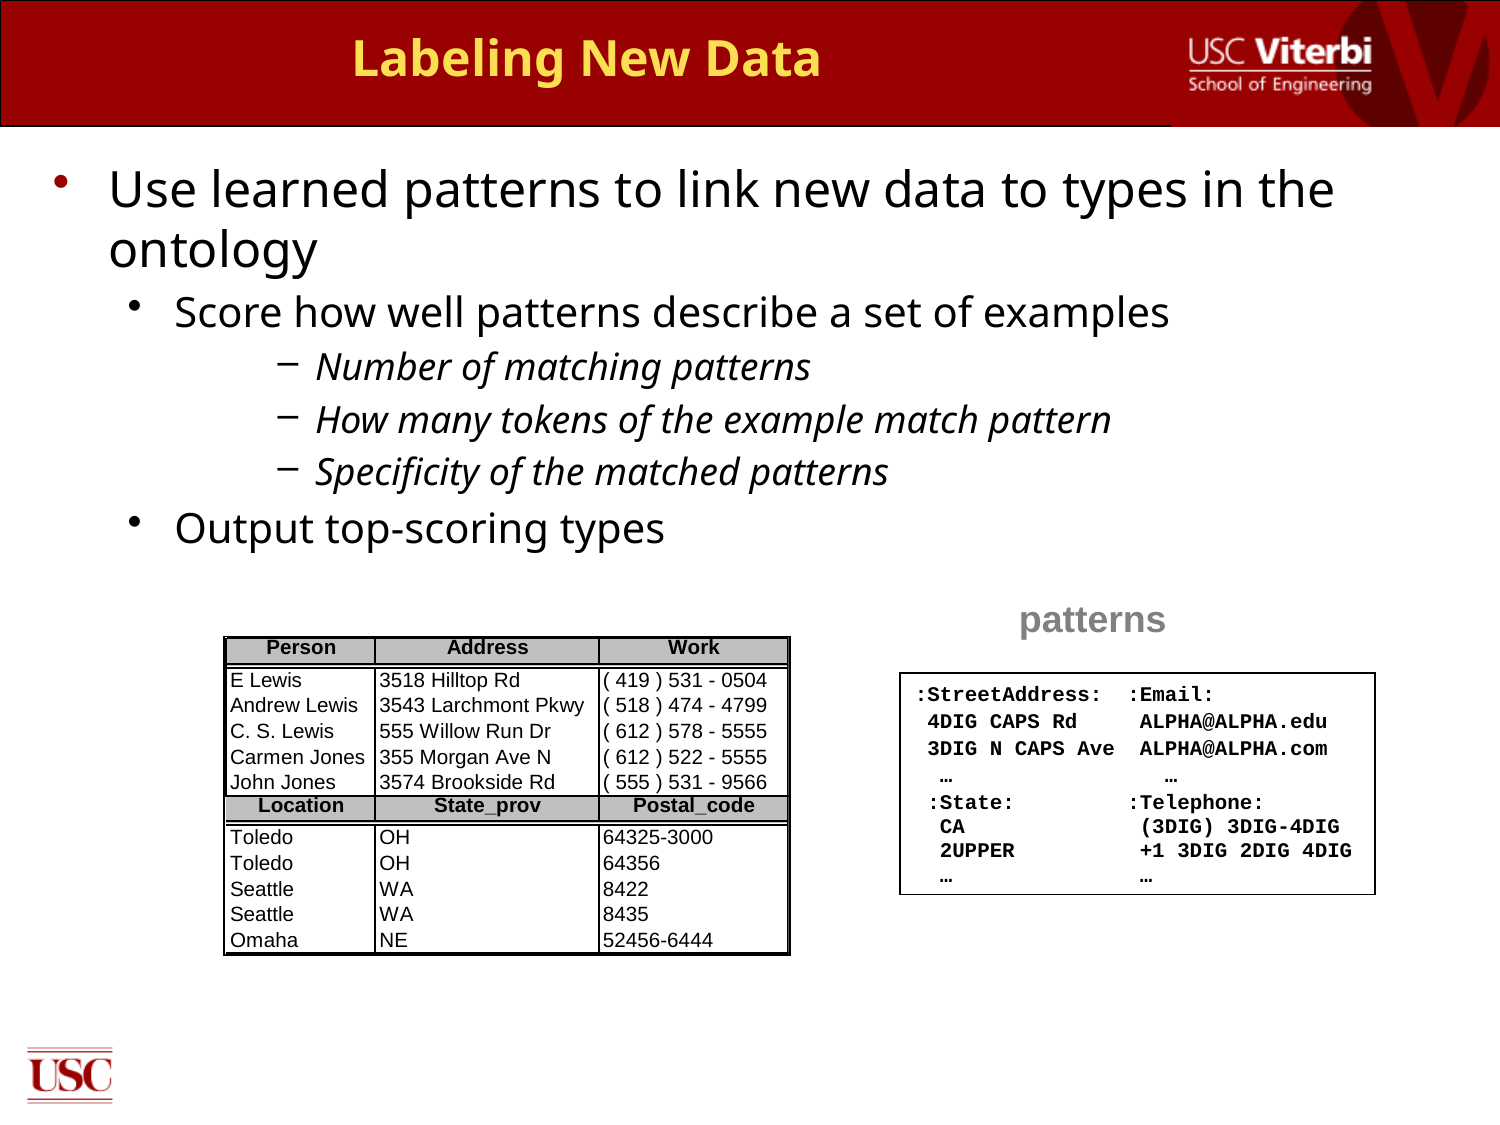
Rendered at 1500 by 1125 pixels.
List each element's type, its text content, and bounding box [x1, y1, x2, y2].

text_box :StreetAddress: :Email: 4DIG CAPS Rd ALPHA@ALPHA.edu 3DIG N CAPS Ave ALPHA@ALPHA.com … … :State: :Telephone: CA (3DIG) 3DIG-4DIG 2UPPER +1 3DIG 2DIG 4DIG … … [900, 672, 1375, 895]
title Labeling New Data [24, 0, 1151, 119]
picture [1171, 1, 1500, 127]
list Use learned patterns to link new data to types in the ontology Score how well patterns describe a set of examples Number of matching patterns How many tokens of the example match pattern Specificity of the matched patterns Output top-scoring types [37, 149, 1463, 1038]
text_box patterns [1004, 587, 1182, 648]
picture [0, 1035, 125, 1125]
picture [224, 637, 790, 955]
